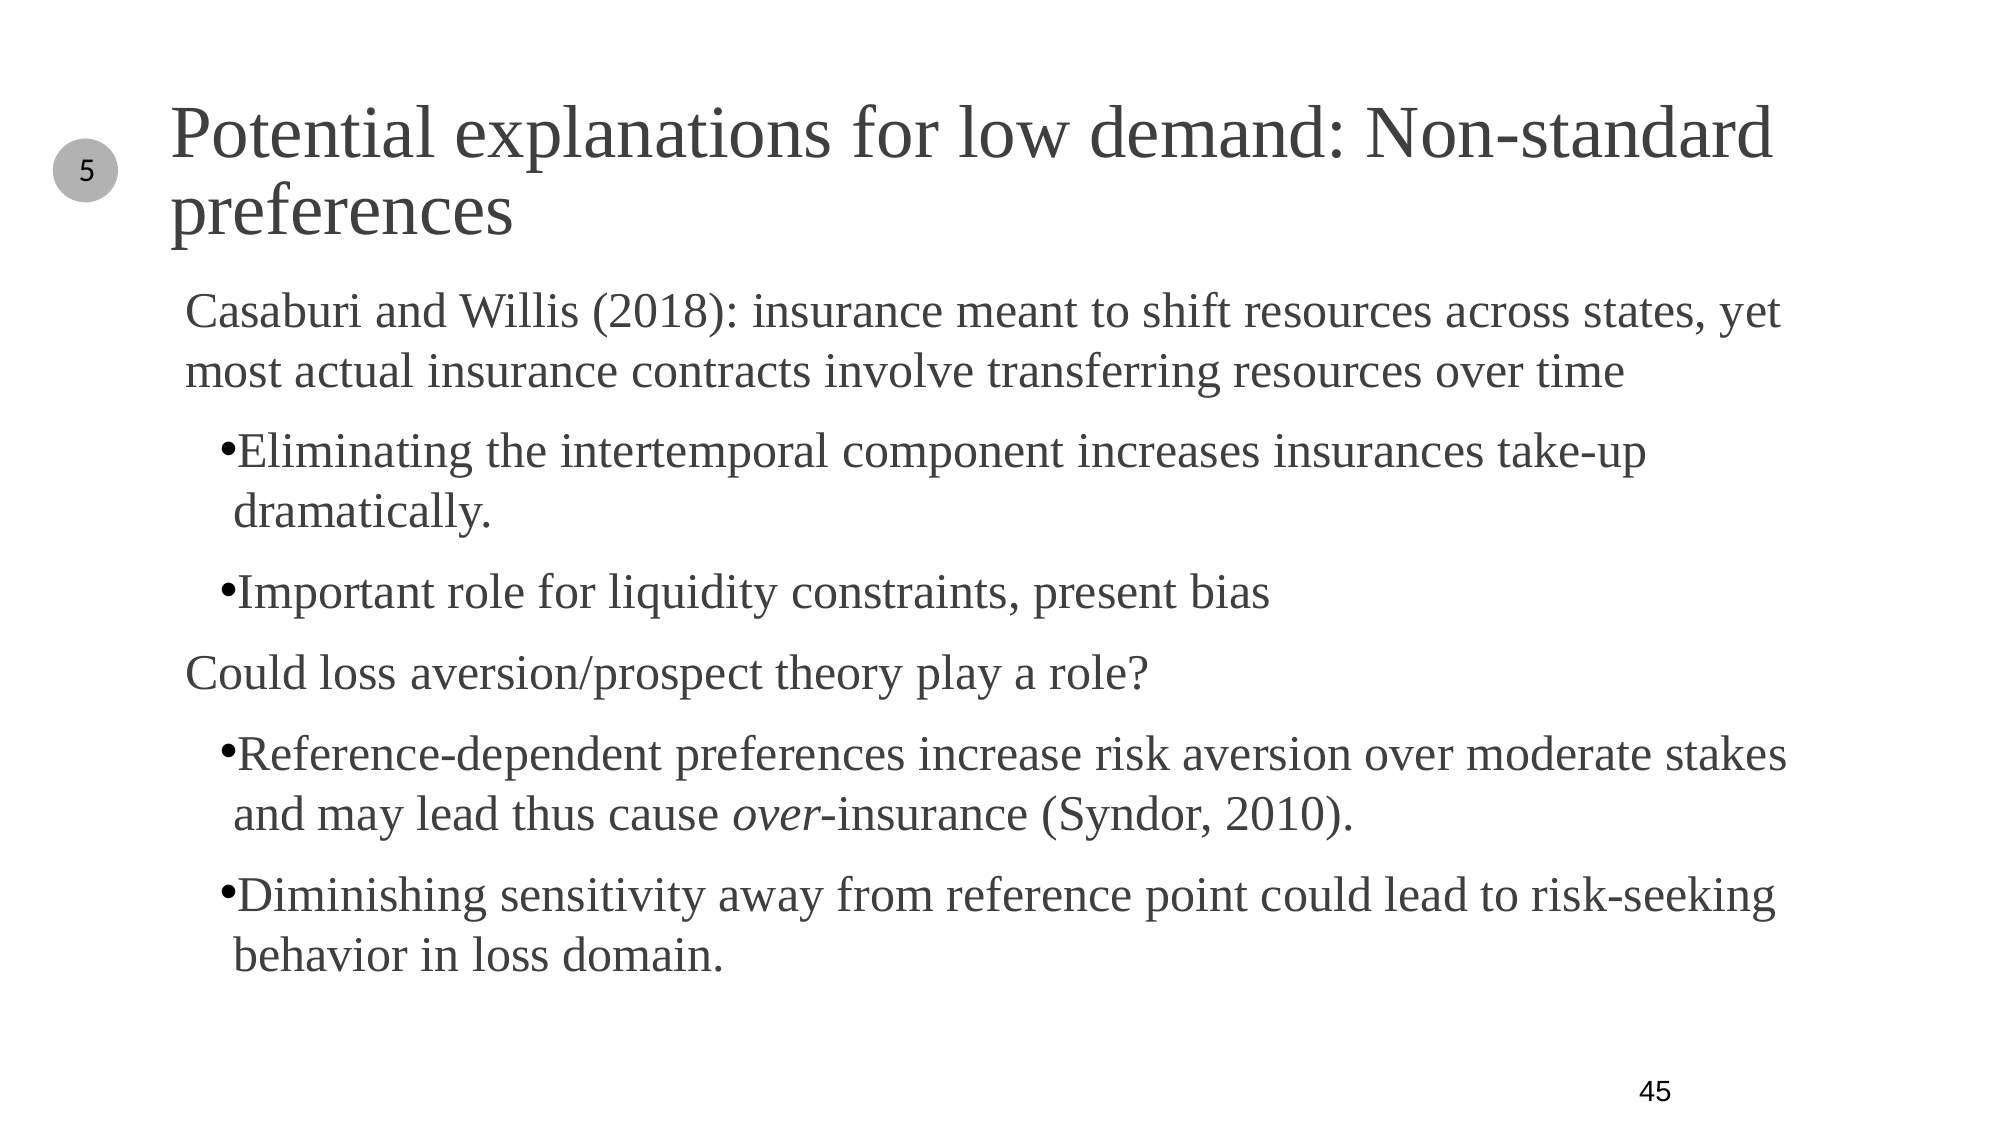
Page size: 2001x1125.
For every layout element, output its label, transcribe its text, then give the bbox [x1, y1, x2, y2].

text_box Potential explanations for low demand: Non-standard preferences [149, 76, 1830, 203]
list Casaburi and Willis (2018): insurance meant to shift resources across states, yet most actual insurance contracts involve transferring resources over time Eliminating the intertemporal component increases insurances take-up dramatically. Important role for liquidity constraints, present bias Could loss aversion/prospect theory play a role? Reference-dependent preferences increase risk aversion over moderate stakes and may lead thus cause over-insurance (Syndor, 2010). Diminishing sensitivity away from reference point could lead to risk-seeking behavior in loss domain. [150, 257, 1830, 982]
slide_number 45 [1624, 1059, 1840, 1120]
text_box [50, 138, 123, 203]
